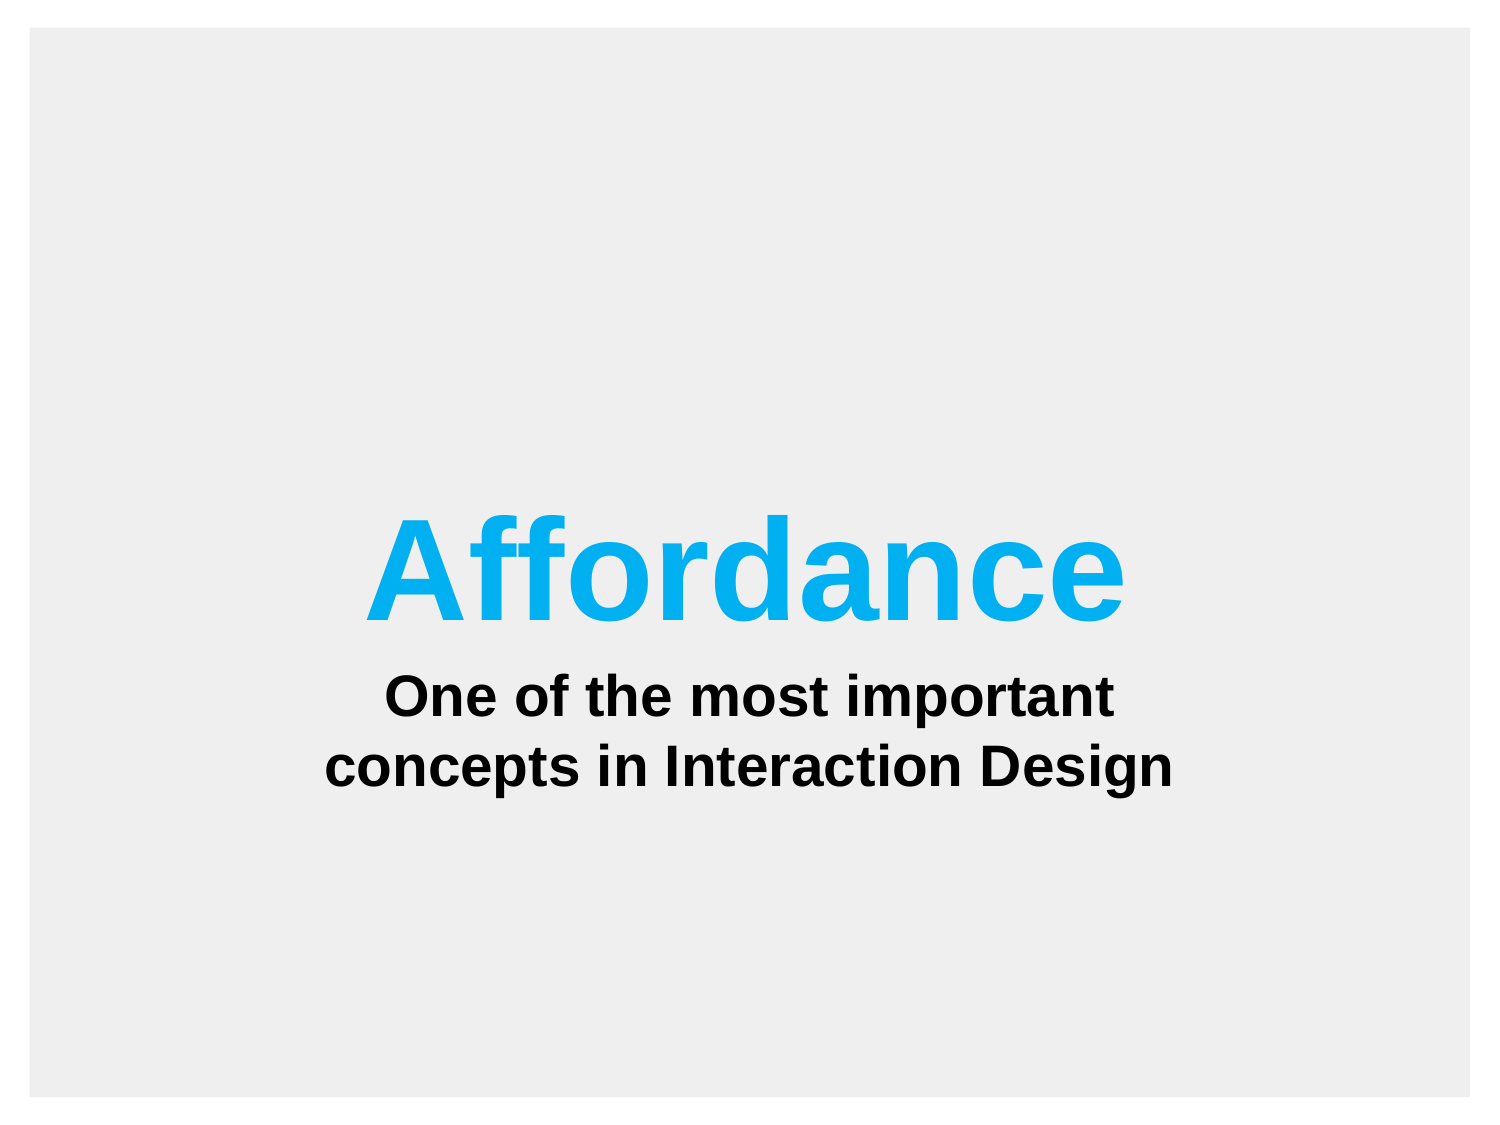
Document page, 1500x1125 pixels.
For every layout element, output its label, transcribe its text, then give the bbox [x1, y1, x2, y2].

text_box Affordance [349, 459, 1151, 642]
text_box One of the most important concepts in Interaction Design [286, 642, 1214, 814]
